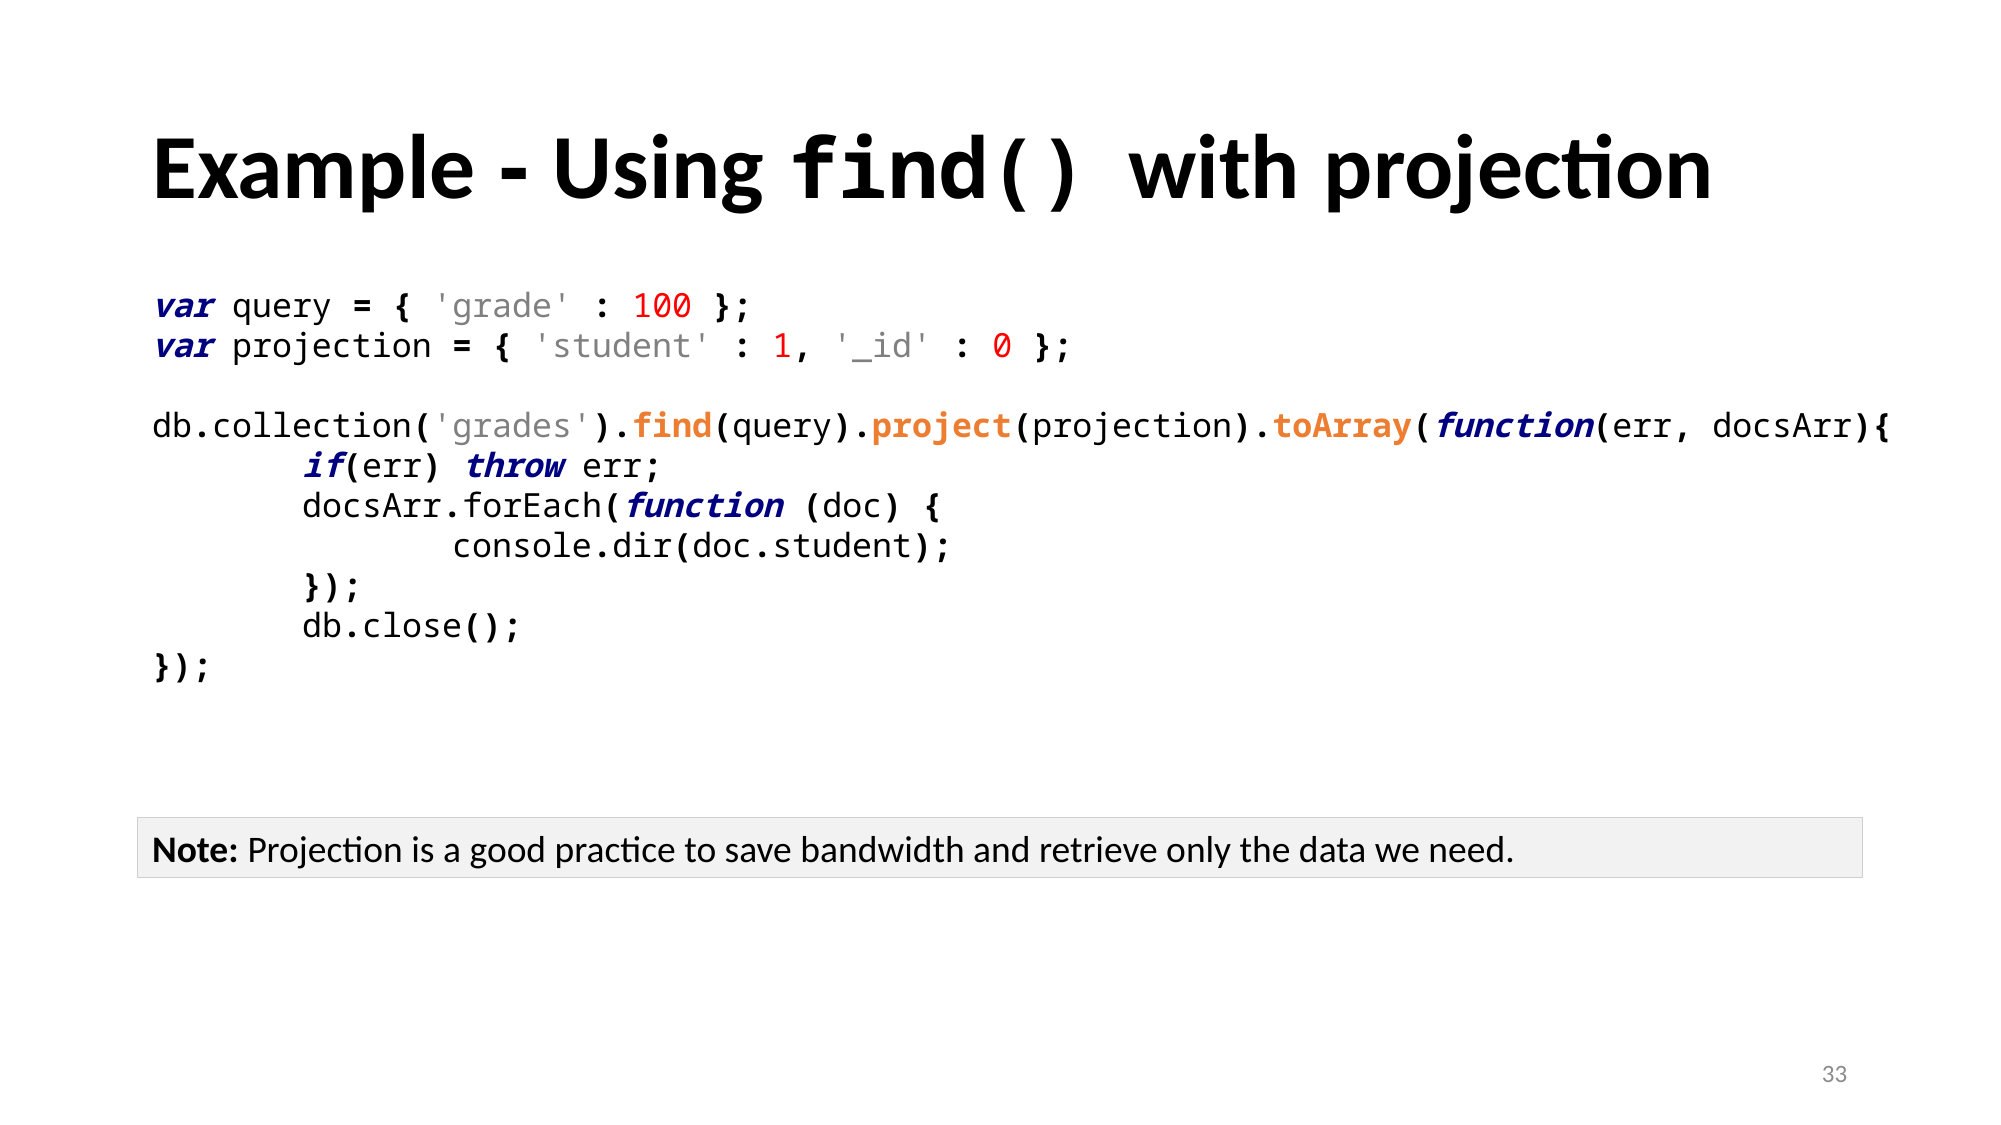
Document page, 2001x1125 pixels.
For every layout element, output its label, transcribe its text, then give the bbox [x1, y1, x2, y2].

title Example - Using find() with projection [137, 59, 1863, 277]
text_box var query = { 'grade' : 100 }; var projection = { 'student' : 1, '_id' : 0 }; db.collection('grades').find(query).project(projection).toArray(function(err, docsArr){ if(err) throw err; docsArr.forEach(function (doc) { console.dir(doc.student); }); db.close(); }); [137, 277, 1952, 692]
text_box Note: Projection is a good practice to save bandwidth and retrieve only the data we need. [137, 817, 1863, 878]
slide_number 33 [1412, 1042, 1863, 1103]
